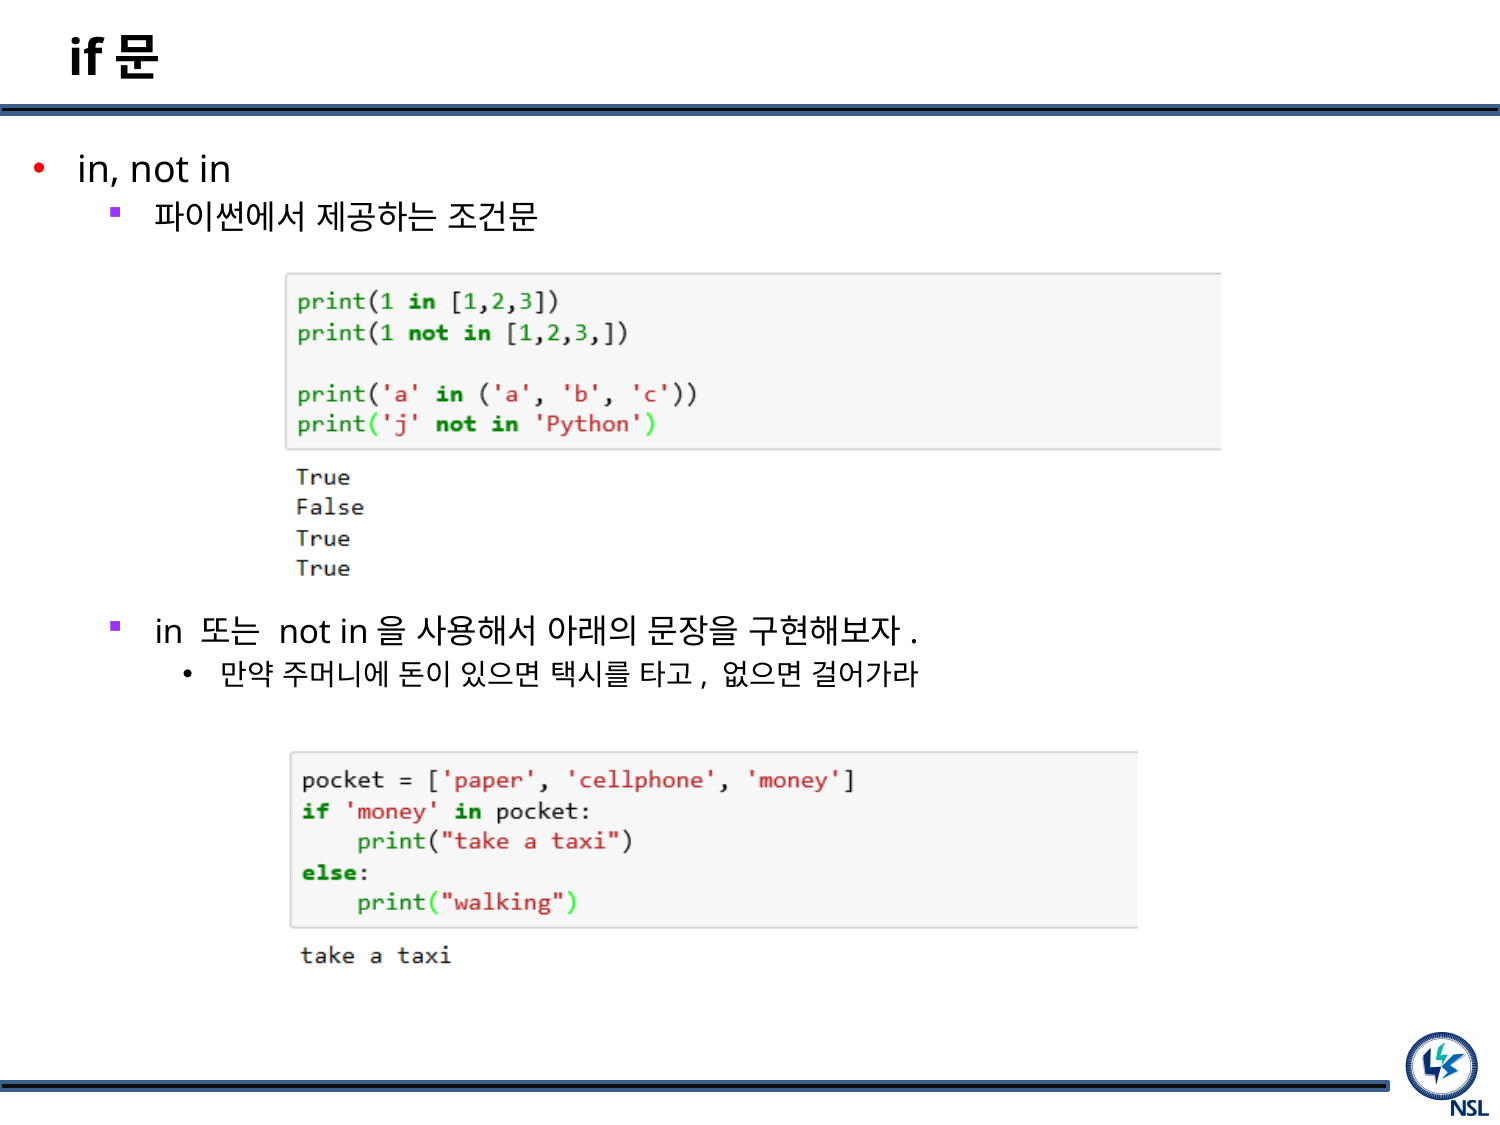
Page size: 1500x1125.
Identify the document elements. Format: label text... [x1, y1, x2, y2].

picture [1404, 1067, 1489, 1116]
title if문 [53, 7, 1489, 103]
list in, not in 파이썬에서 제공하는 조건문 in 또는 not in을 사용해서 아래의 문장을 구현해보자. 만약 주머니에 돈이 있으면 택시를 타고, 없으면 걸어가라 [17, 137, 1479, 1067]
picture [279, 262, 1221, 587]
picture [279, 739, 1138, 979]
